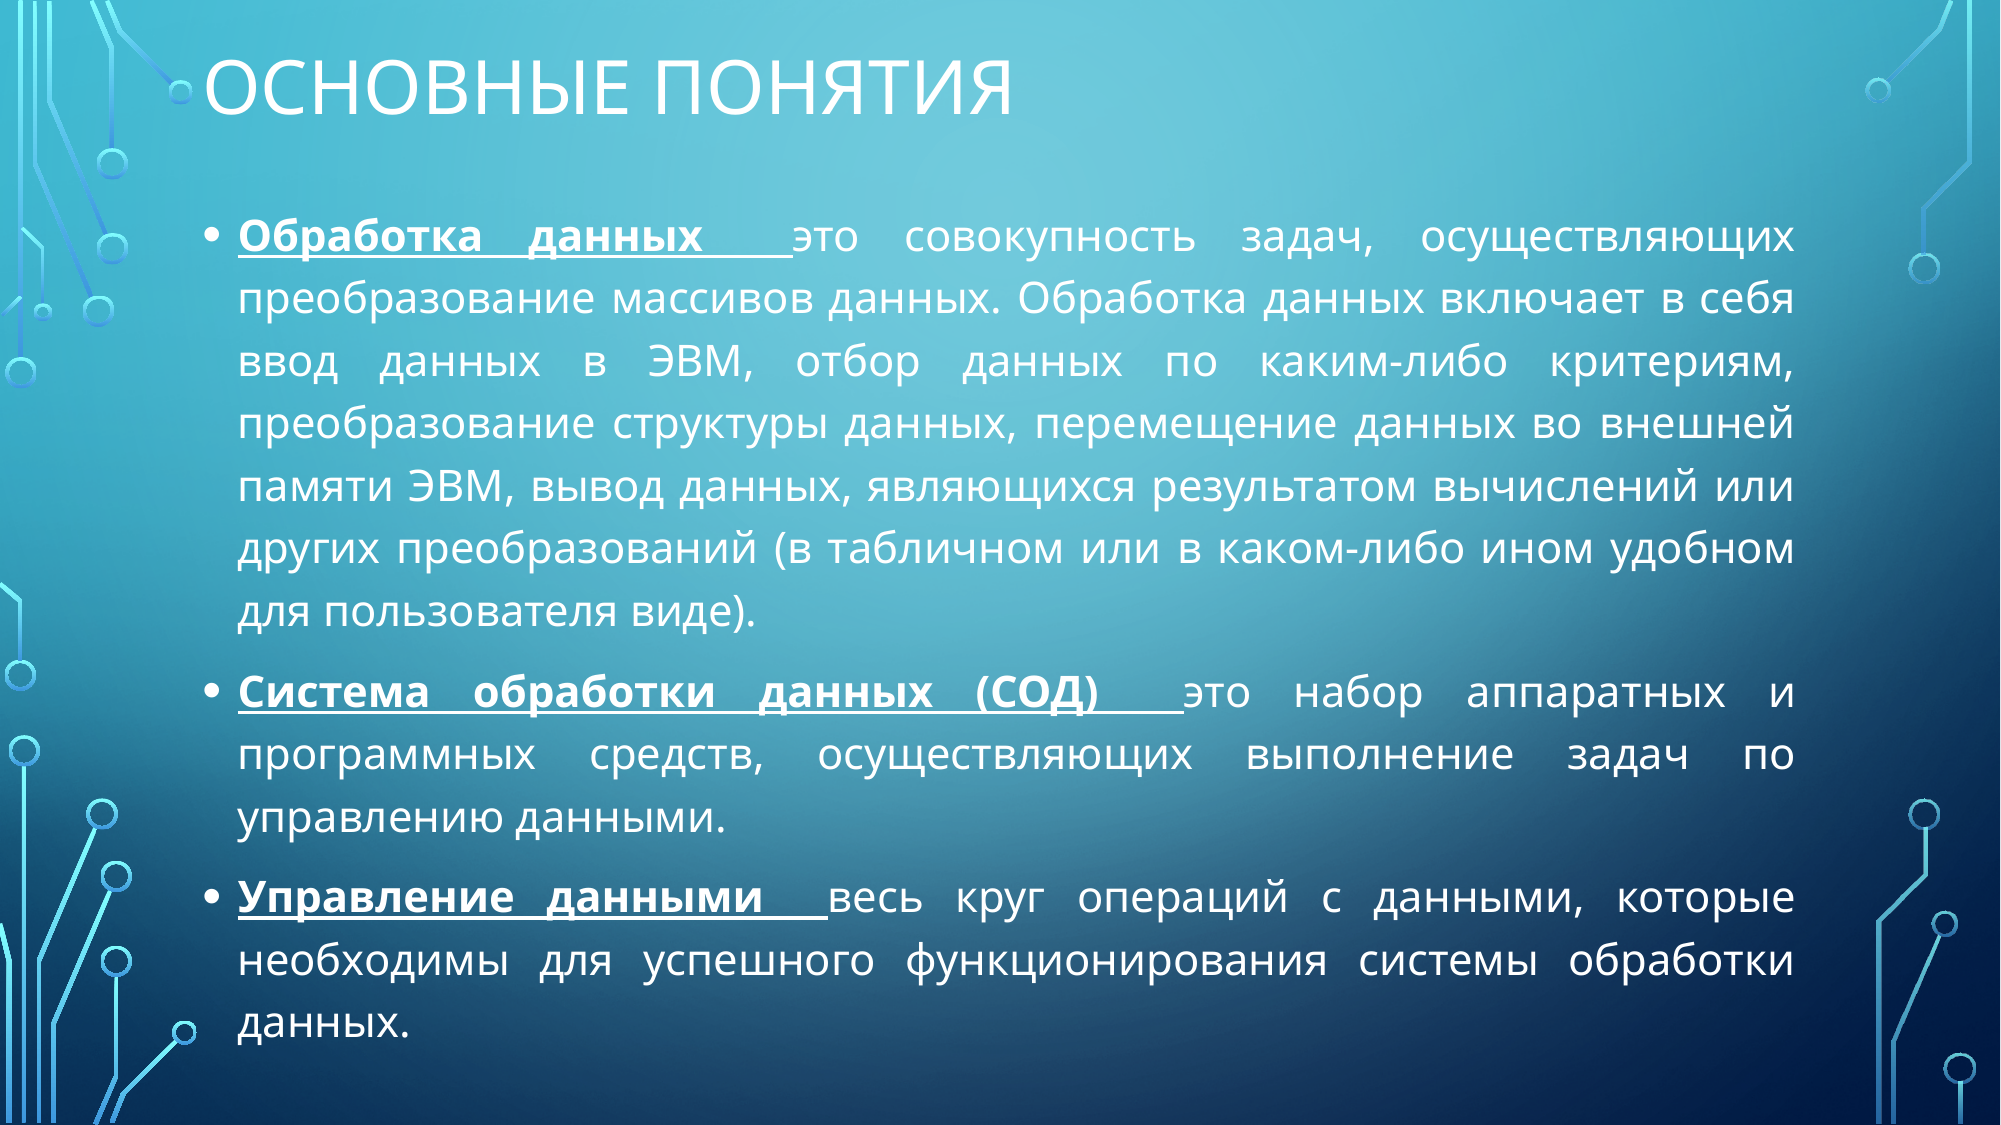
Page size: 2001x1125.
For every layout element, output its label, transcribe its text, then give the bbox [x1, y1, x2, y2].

title Основные понятия [187, 34, 1813, 146]
list Обработка данных это совокупность задач, осуществляющих преобразование массивов данных. Обработка данных включает в себя ввод данных в ЭВМ, отбор данных по каким-либо критериям, преобразование структуры данных, перемещение данных во внешней памяти ЭВМ, вывод данных, являющихся результатом вычислений или других преобразований (в табличном или в каком-либо ином удобном для пользователя виде). Система обработки данных (СОД) это набор аппаратных и программных средств, осуществляющих выполнение задач по управлению данными. Управление данными весь круг операций с данными, которые необходимы для успешного функционирования системы обработки данных. [187, 189, 1813, 1055]
